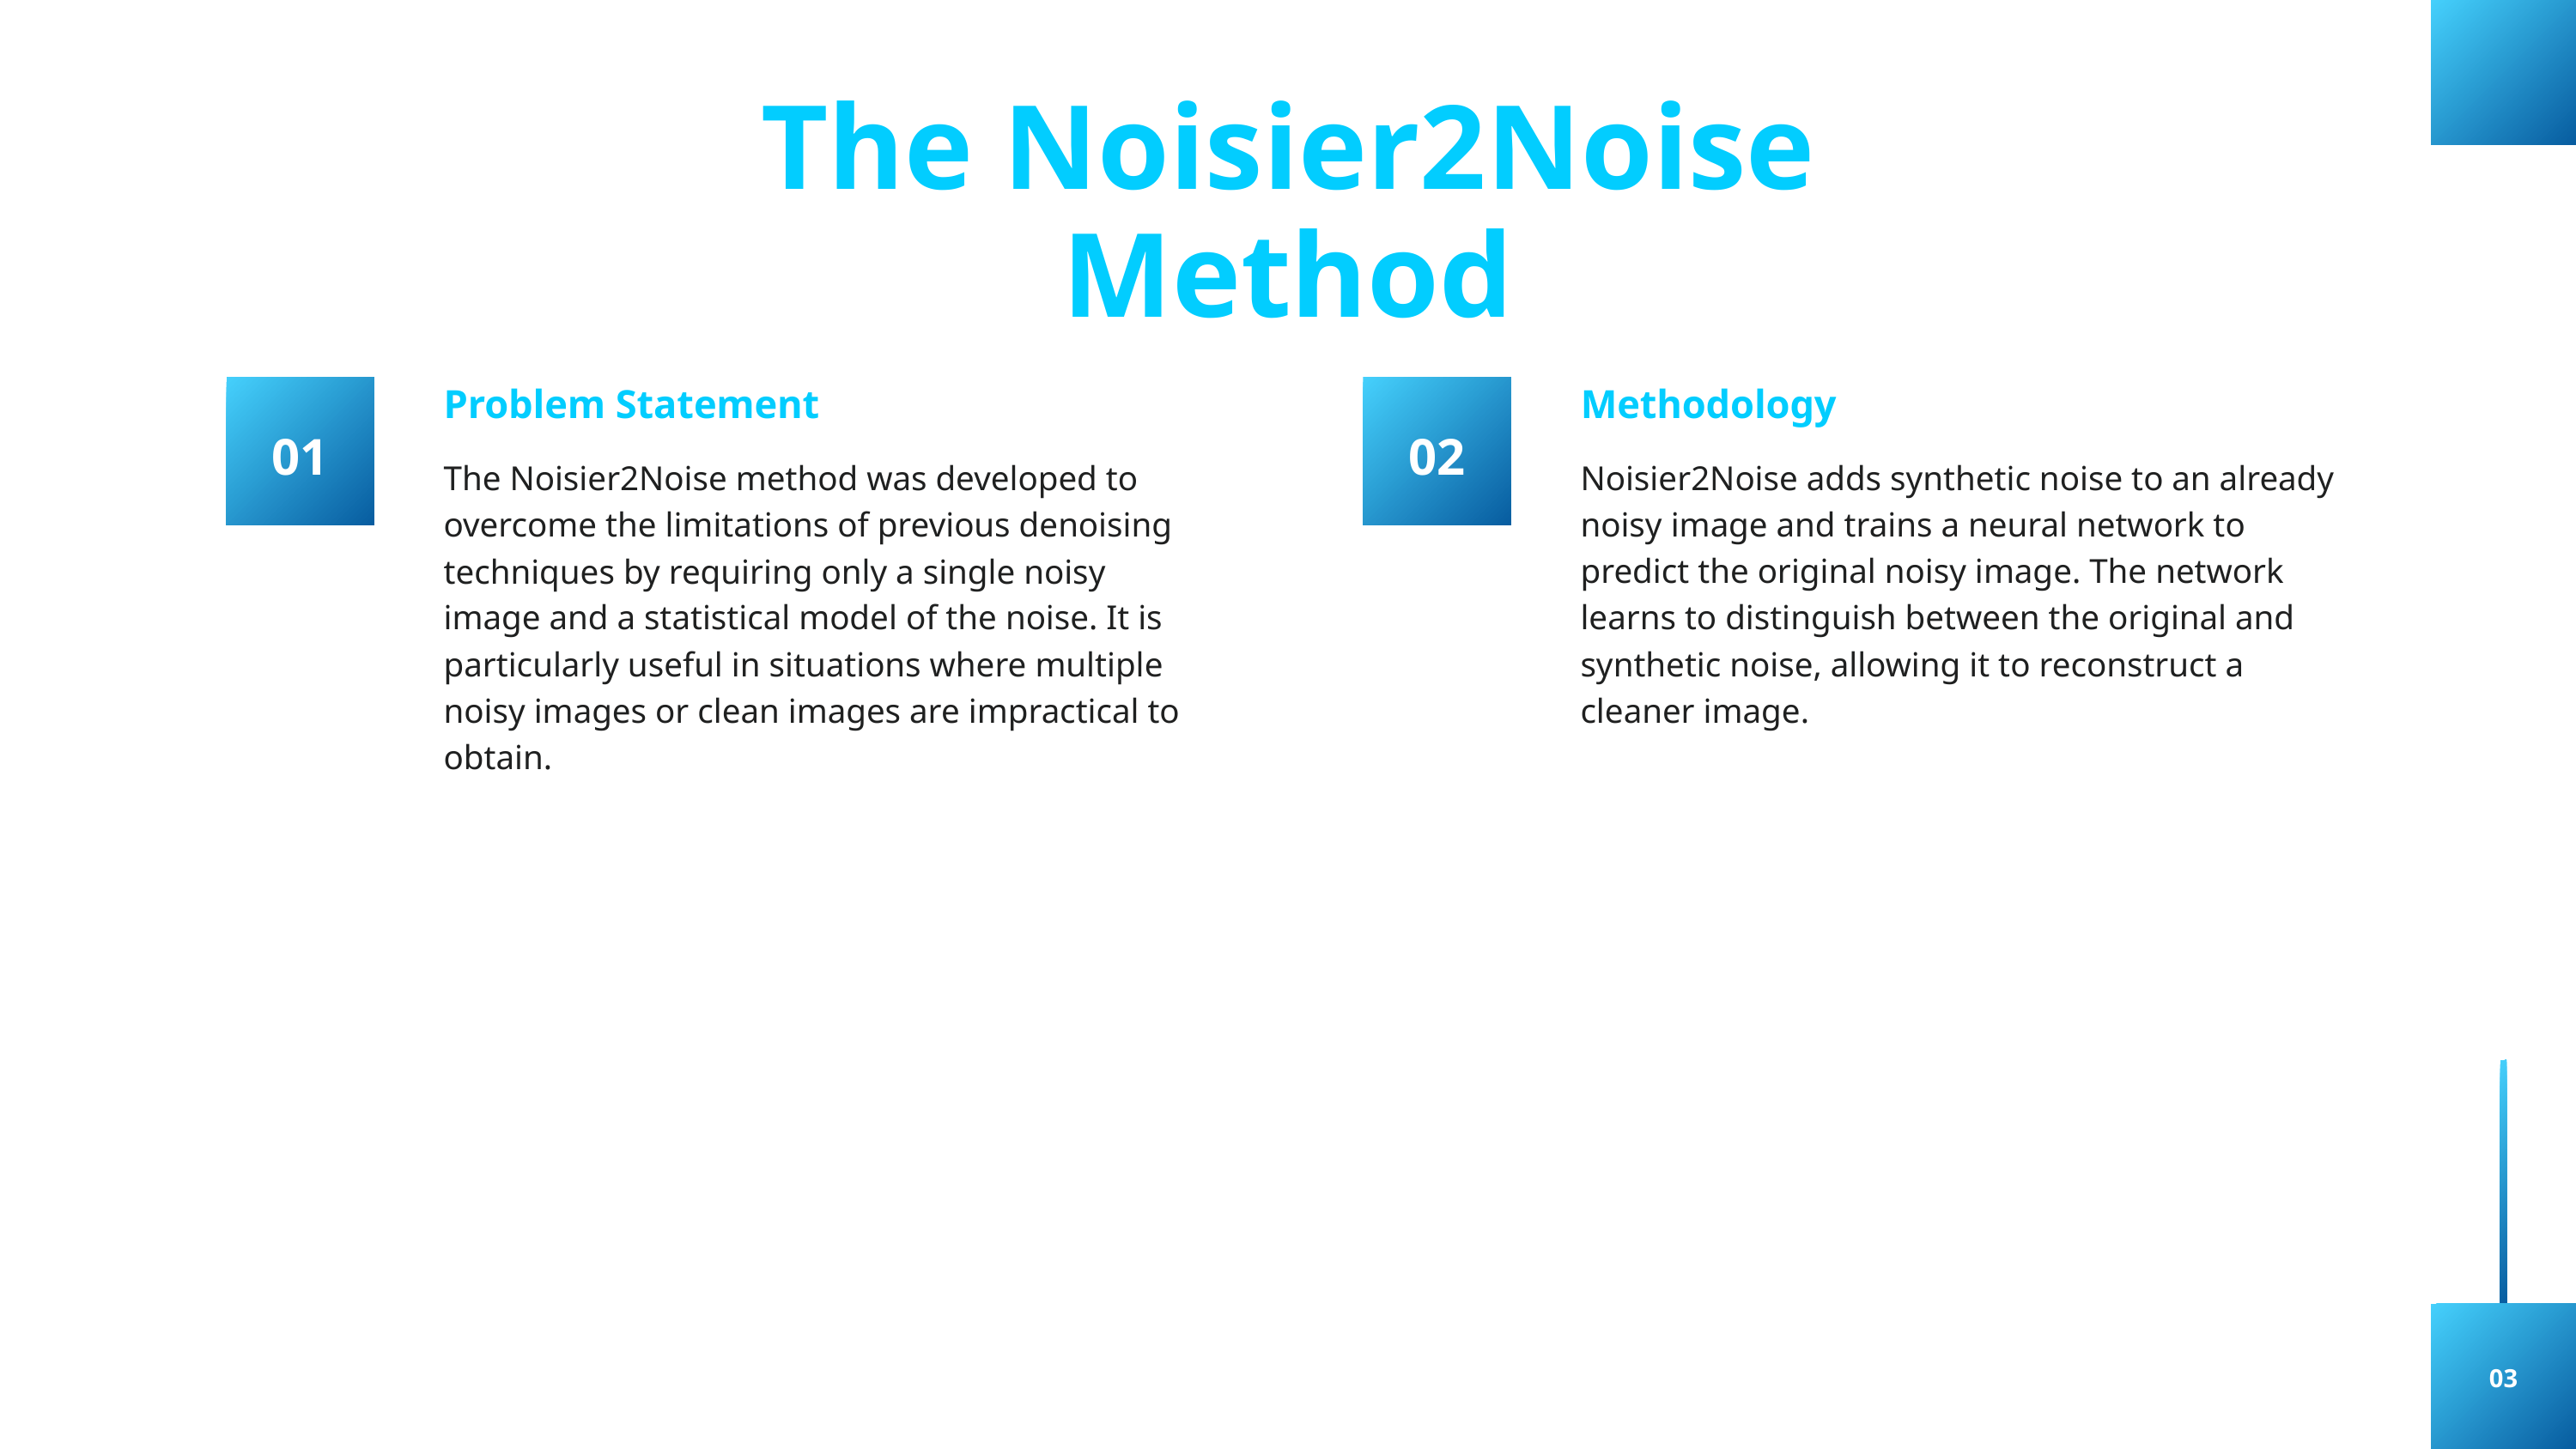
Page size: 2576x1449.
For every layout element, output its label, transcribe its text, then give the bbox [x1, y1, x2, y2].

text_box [226, 377, 374, 525]
text_box The Noisier2Noise method was developed to overcome the limitations of previous denoising techniques by requiring only a single noisy image and a statistical model of the noise. It is particularly useful in situations where multiple noisy images or clean images are impractical to obtain. [443, 451, 1207, 777]
text_box Methodology [1580, 372, 2020, 427]
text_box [2500, 1059, 2507, 1302]
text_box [1363, 377, 1511, 525]
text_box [2430, 0, 2576, 145]
text_box The Noisier2Noise Method [628, 84, 1948, 341]
text_box Problem Statement [443, 372, 883, 427]
text_box Noisier2Noise adds synthetic noise to an already noisy image and trains a neural network to predict the original noisy image. The network learns to distinguish between the original and synthetic noise, allowing it to reconstruct a cleaner image. [1580, 451, 2344, 730]
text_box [2430, 1303, 2576, 1449]
